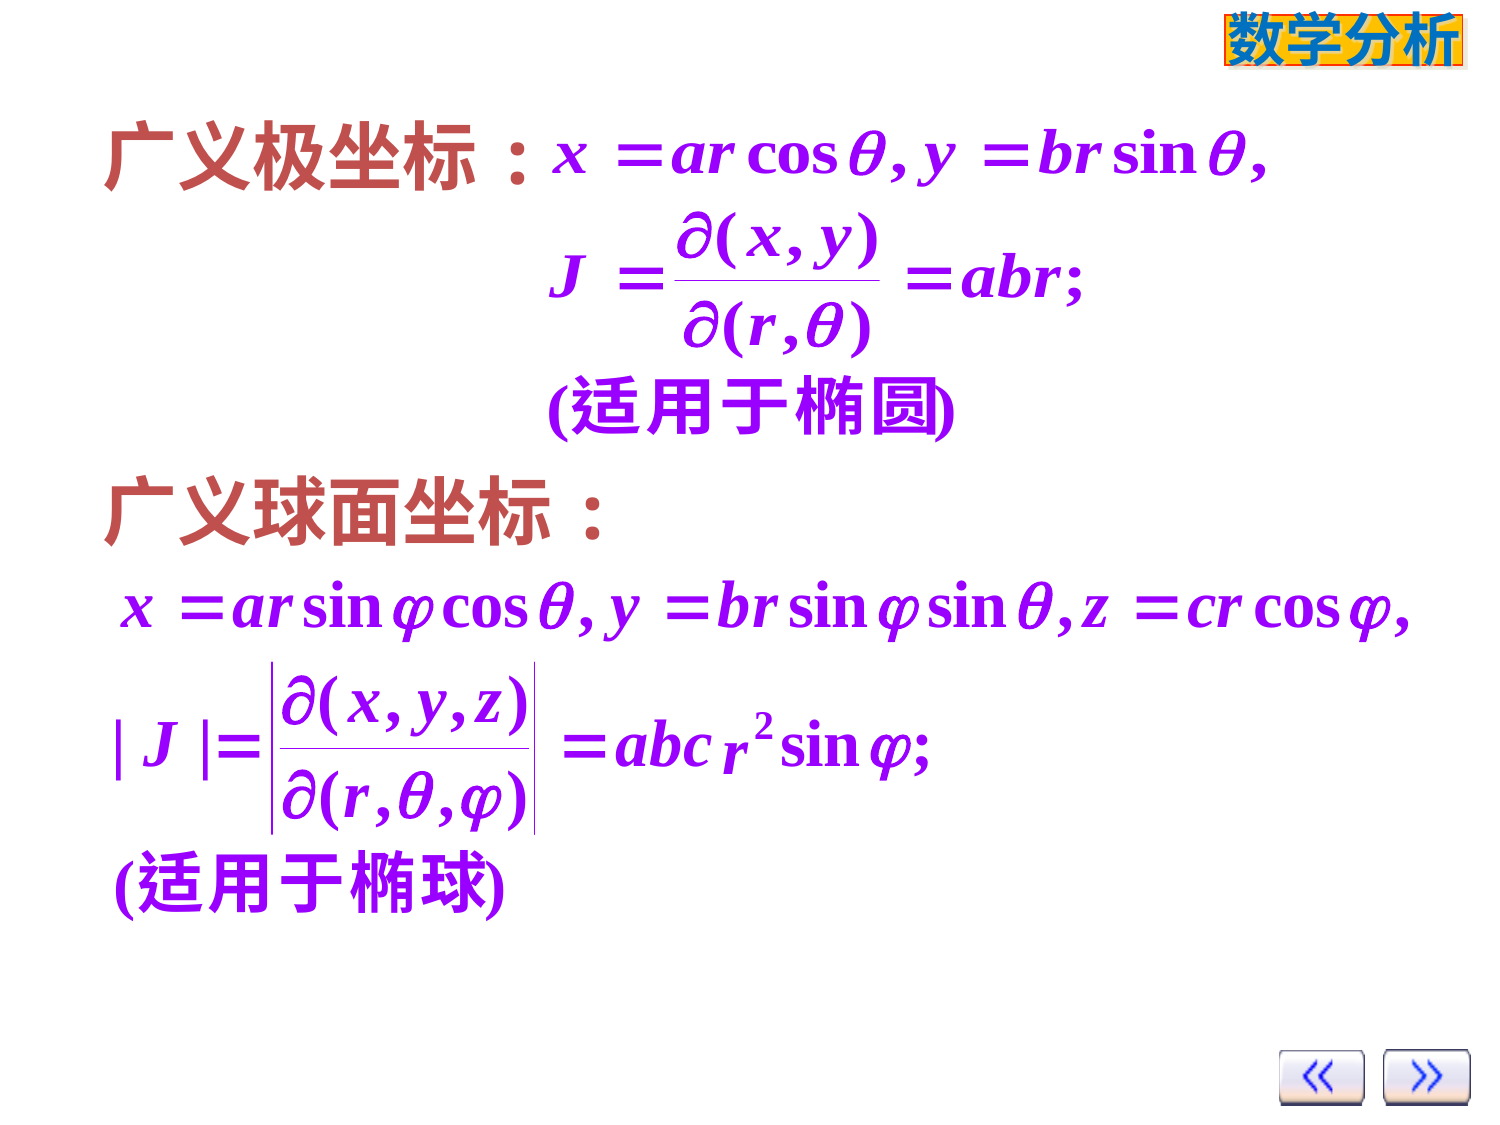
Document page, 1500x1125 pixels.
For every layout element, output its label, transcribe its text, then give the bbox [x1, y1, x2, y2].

text_box 广义极坐标: [87, 101, 925, 207]
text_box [543, 124, 1270, 449]
picture [1383, 1049, 1471, 1106]
text_box 广义球面坐标: [87, 457, 925, 562]
picture [1279, 1050, 1365, 1106]
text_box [111, 573, 1412, 928]
